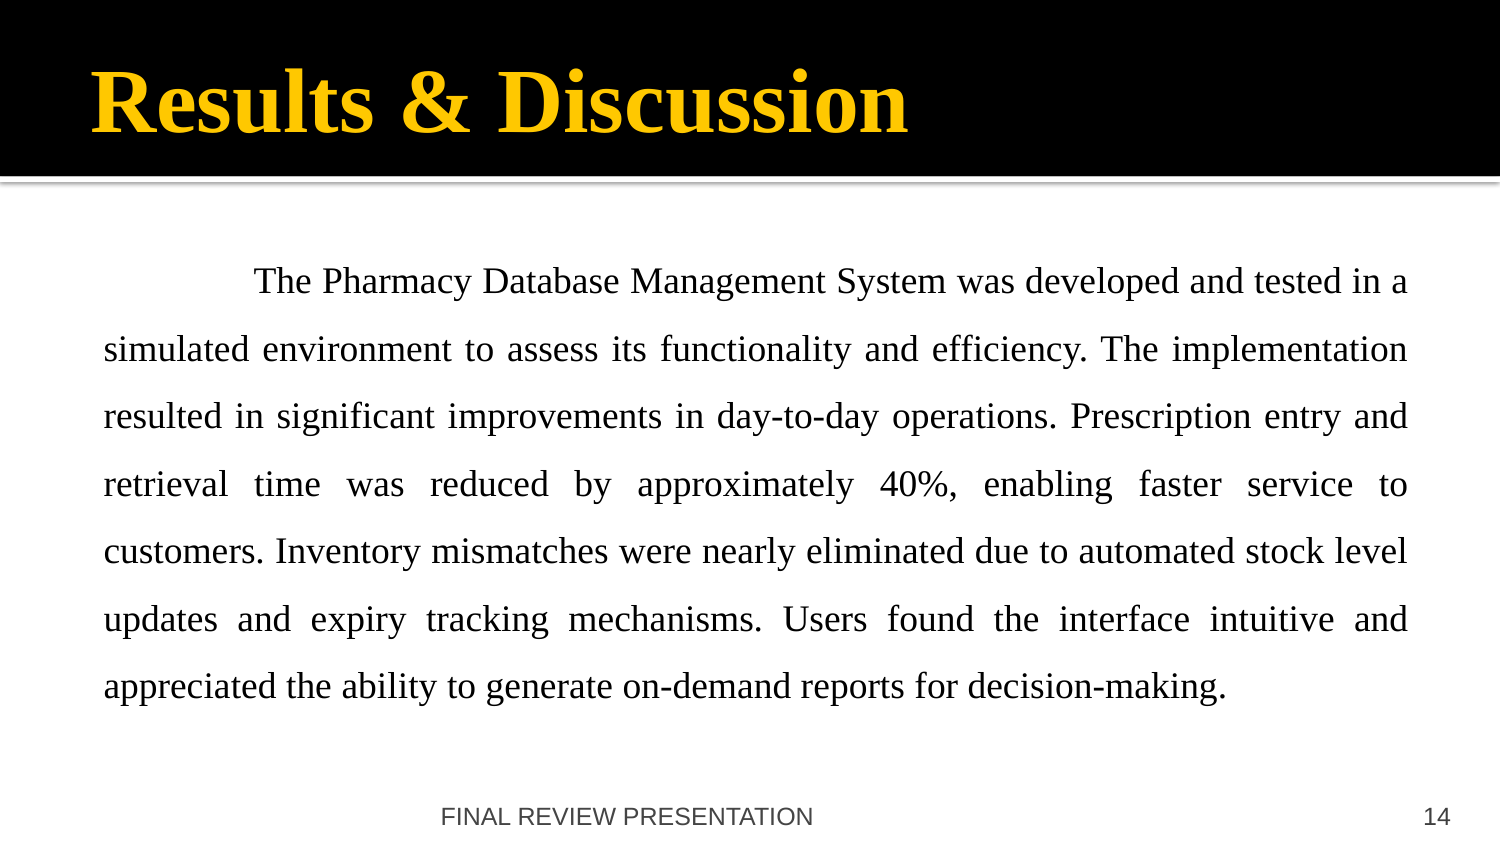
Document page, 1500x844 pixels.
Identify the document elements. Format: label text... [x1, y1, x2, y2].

title Results & Discussion [75, 19, 1425, 174]
slide_number 14 [1345, 796, 1467, 831]
list The Pharmacy Database Management System was developed and tested in a simulated environment to assess its functionality and efficiency. The implementation resulted in significant improvements in day-to-day operations. Prescription entry and retrieval time was reduced by approximately 40%, enabling faster service to customers. Inventory mismatches were nearly eliminated due to automated stock level updates and expiry tracking mechanisms. Users found the interface intuitive and appreciated the ability to generate on-demand reports for decision-making. [74, 218, 1426, 788]
footer FINAL REVIEW PRESENTATION [433, 796, 1337, 831]
